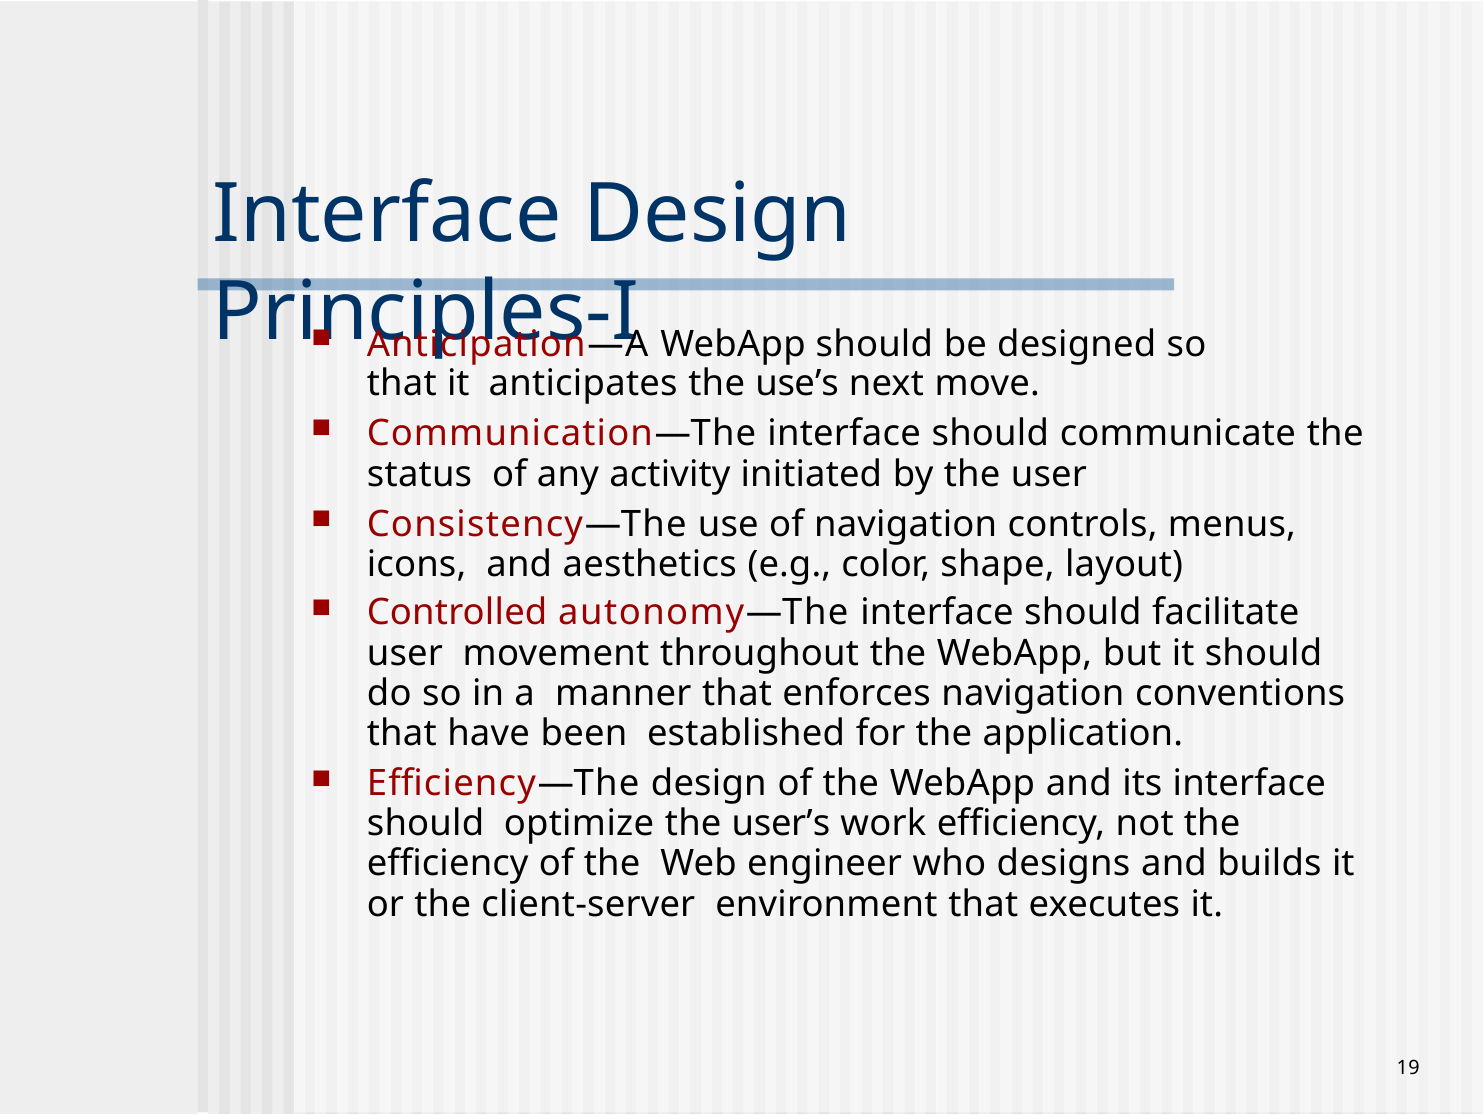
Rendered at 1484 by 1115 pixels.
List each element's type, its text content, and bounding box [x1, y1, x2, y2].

title Interface Design Principles-I [210, 156, 1246, 357]
slide_number 19 [1390, 1059, 1426, 1115]
text_box Anticipation—A WebApp should be designed so that it anticipates the useʼs next move. Communication—The interface should communicate the status of any activity initiated by the user Consistency—The use of navigation controls, menus, icons, and aesthetics (e.g., color, shape, layout) Controlled autonomy—The interface should facilitate user movement throughout the WebApp, but it should do so in a manner that enforces navigation conventions that have been established for the application. Efficiency—The design of the WebApp and its interface should optimize the userʼs work efficiency, not the efficiency of the Web engineer who designs and builds it or the client-server environment that executes it. [309, 316, 1402, 924]
